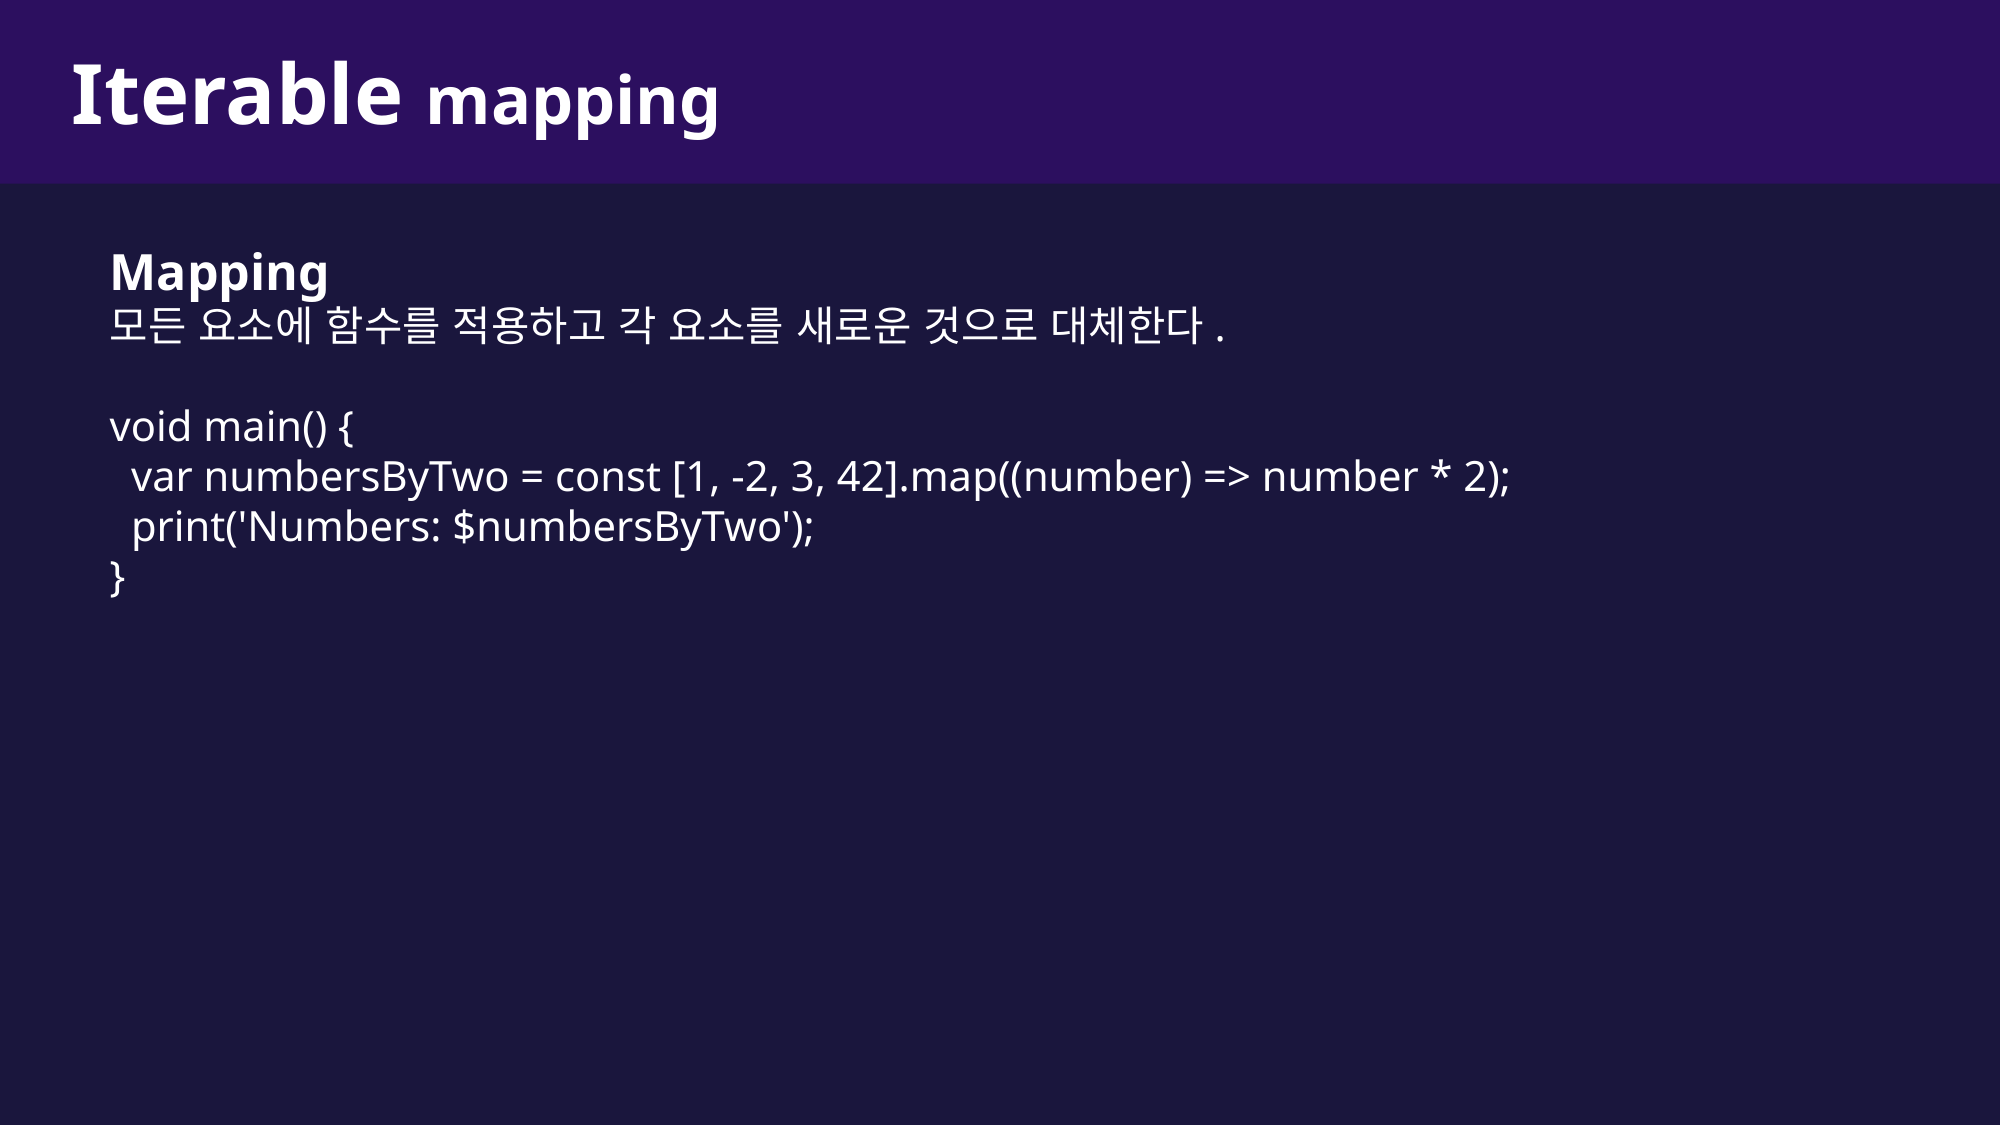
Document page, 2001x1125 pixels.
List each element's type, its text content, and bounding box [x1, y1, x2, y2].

text_box Mapping 모든 요소에 함수를 적용하고 각 요소를 새로운 것으로 대체한다. void main() { var numbersByTwo = const [1, -2, 3, 42].map((number) => number * 2); print('Numbers: $numbersByTwo'); } [94, 232, 1905, 608]
text_box [0, 0, 2000, 185]
text_box Iterable mapping [57, 33, 737, 149]
